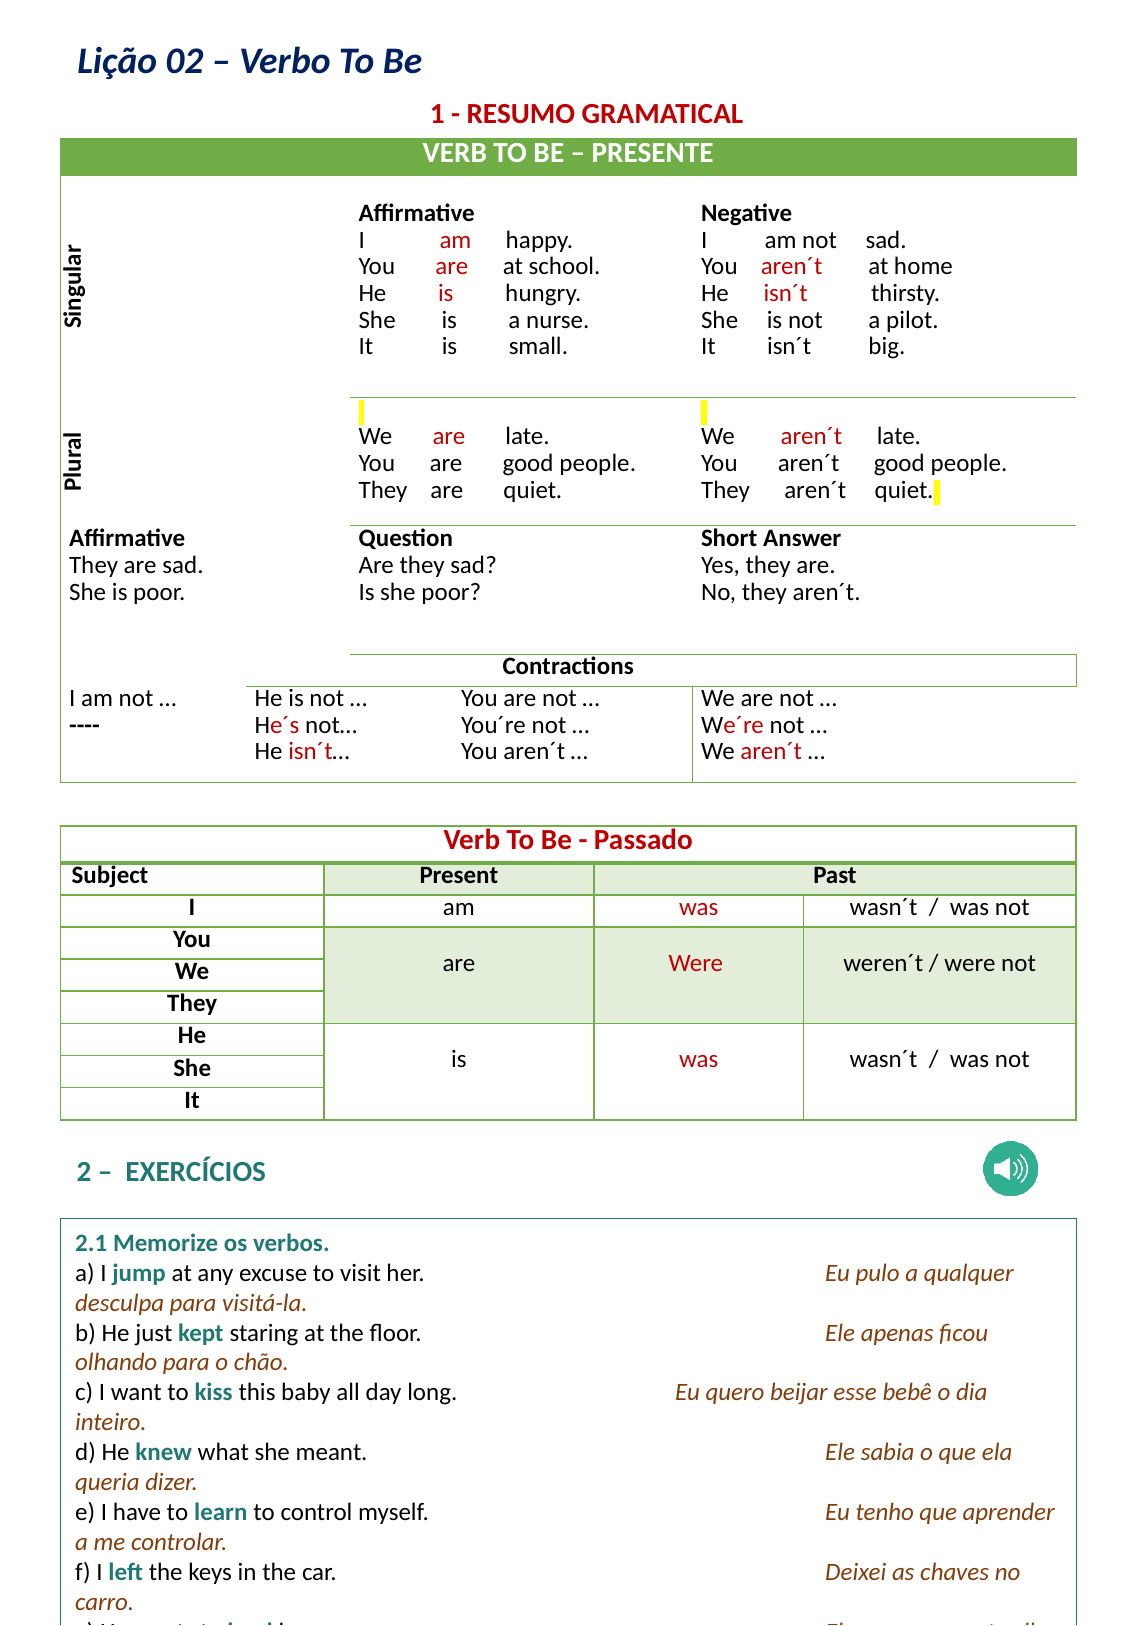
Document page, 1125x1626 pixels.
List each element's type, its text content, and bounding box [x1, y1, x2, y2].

table_cell wasn´t / was not [804, 1024, 1075, 1119]
table_cell We aren´t late. You aren´t good people. They aren´t quiet. [692, 398, 1076, 525]
picture [983, 1141, 1038, 1196]
table_cell You are not … You´re not … You aren´t … [452, 687, 692, 782]
table_cell wasn´t / was not [804, 896, 1075, 926]
table_cell He is not … He´s not… He isn´t… [246, 687, 452, 782]
table_cell I am not … ---- [61, 686, 246, 782]
table_cell Present [325, 865, 593, 894]
table_cell Contractions [61, 654, 1076, 686]
table_cell Subject [61, 865, 323, 894]
table_cell You [61, 928, 323, 958]
table_header Verb To Be - Passado [61, 827, 1075, 861]
table_cell was [595, 896, 803, 926]
table_cell Affirmative I am happy. You are at school. He is hungry. She is a nurse. It is small. [350, 176, 692, 397]
table_cell are [325, 928, 593, 1023]
text_box 2 – EXERCÍCIOS [61, 1145, 288, 1196]
table_cell Past [595, 865, 1075, 894]
table_cell was [595, 1024, 803, 1119]
table_cell We are late. You are good people. They are quiet. [350, 398, 692, 525]
table_cell is [325, 1024, 593, 1119]
table_cell Negative I am not sad. You aren´t at home He isn´t thirsty. She is not a pilot. It isn´t big. [692, 176, 1076, 397]
text_box 1 - RESUMO GRAMATICAL [415, 86, 759, 137]
table_cell Question Are they sad? Is she poor? [350, 526, 692, 654]
table_cell weren´t / were not [804, 928, 1075, 1023]
table_cell They [61, 992, 323, 1023]
table_cell Plural [61, 398, 350, 526]
table_cell We are not … We´re not … We aren´t … [693, 687, 1076, 782]
table_cell We [61, 960, 323, 990]
table_cell She [61, 1056, 323, 1087]
table_header VERB TO BE – PRESENTE [61, 139, 1076, 176]
table_cell I [61, 896, 323, 926]
table_cell Were [595, 928, 803, 1023]
table_cell Short Answer Yes, they are. No, they aren´t. [692, 526, 1076, 654]
table_cell It [61, 1088, 323, 1119]
table_cell Singular [61, 176, 350, 398]
table_cell He [61, 1024, 323, 1055]
table_cell Affirmative They are sad. She is poor. [61, 526, 350, 654]
text_box Lição 02 – Verbo To Be [62, 25, 438, 89]
table_cell am [325, 896, 593, 926]
text_box 2.1 Memorize os verbos. a) I jump at any excuse to visit her. Eu pulo a qualquer desculpa para visitá-la. b) He just kept staring at the floor. Ele apenas ficou olhando para o chão. c) I want to kiss this baby all day long. Eu quero beijar esse bebê o dia inteiro. d) He knew what she meant. Ele sabia o que ela queria dizer. e) I have to learn to control myself. Eu tenho que aprender a me controlar. f) I left the keys in the car. Deixei as chaves no carro. g) He wants to lend her money. Ele quer emprestar-lhe dinheiro. h) I let you go. Eu deixo você ir. i) I really liked her. Eu realmente gostei dela. j) You have to listen to your heart. Você tem que ouvir seu coração. [60, 1218, 1077, 1625]
